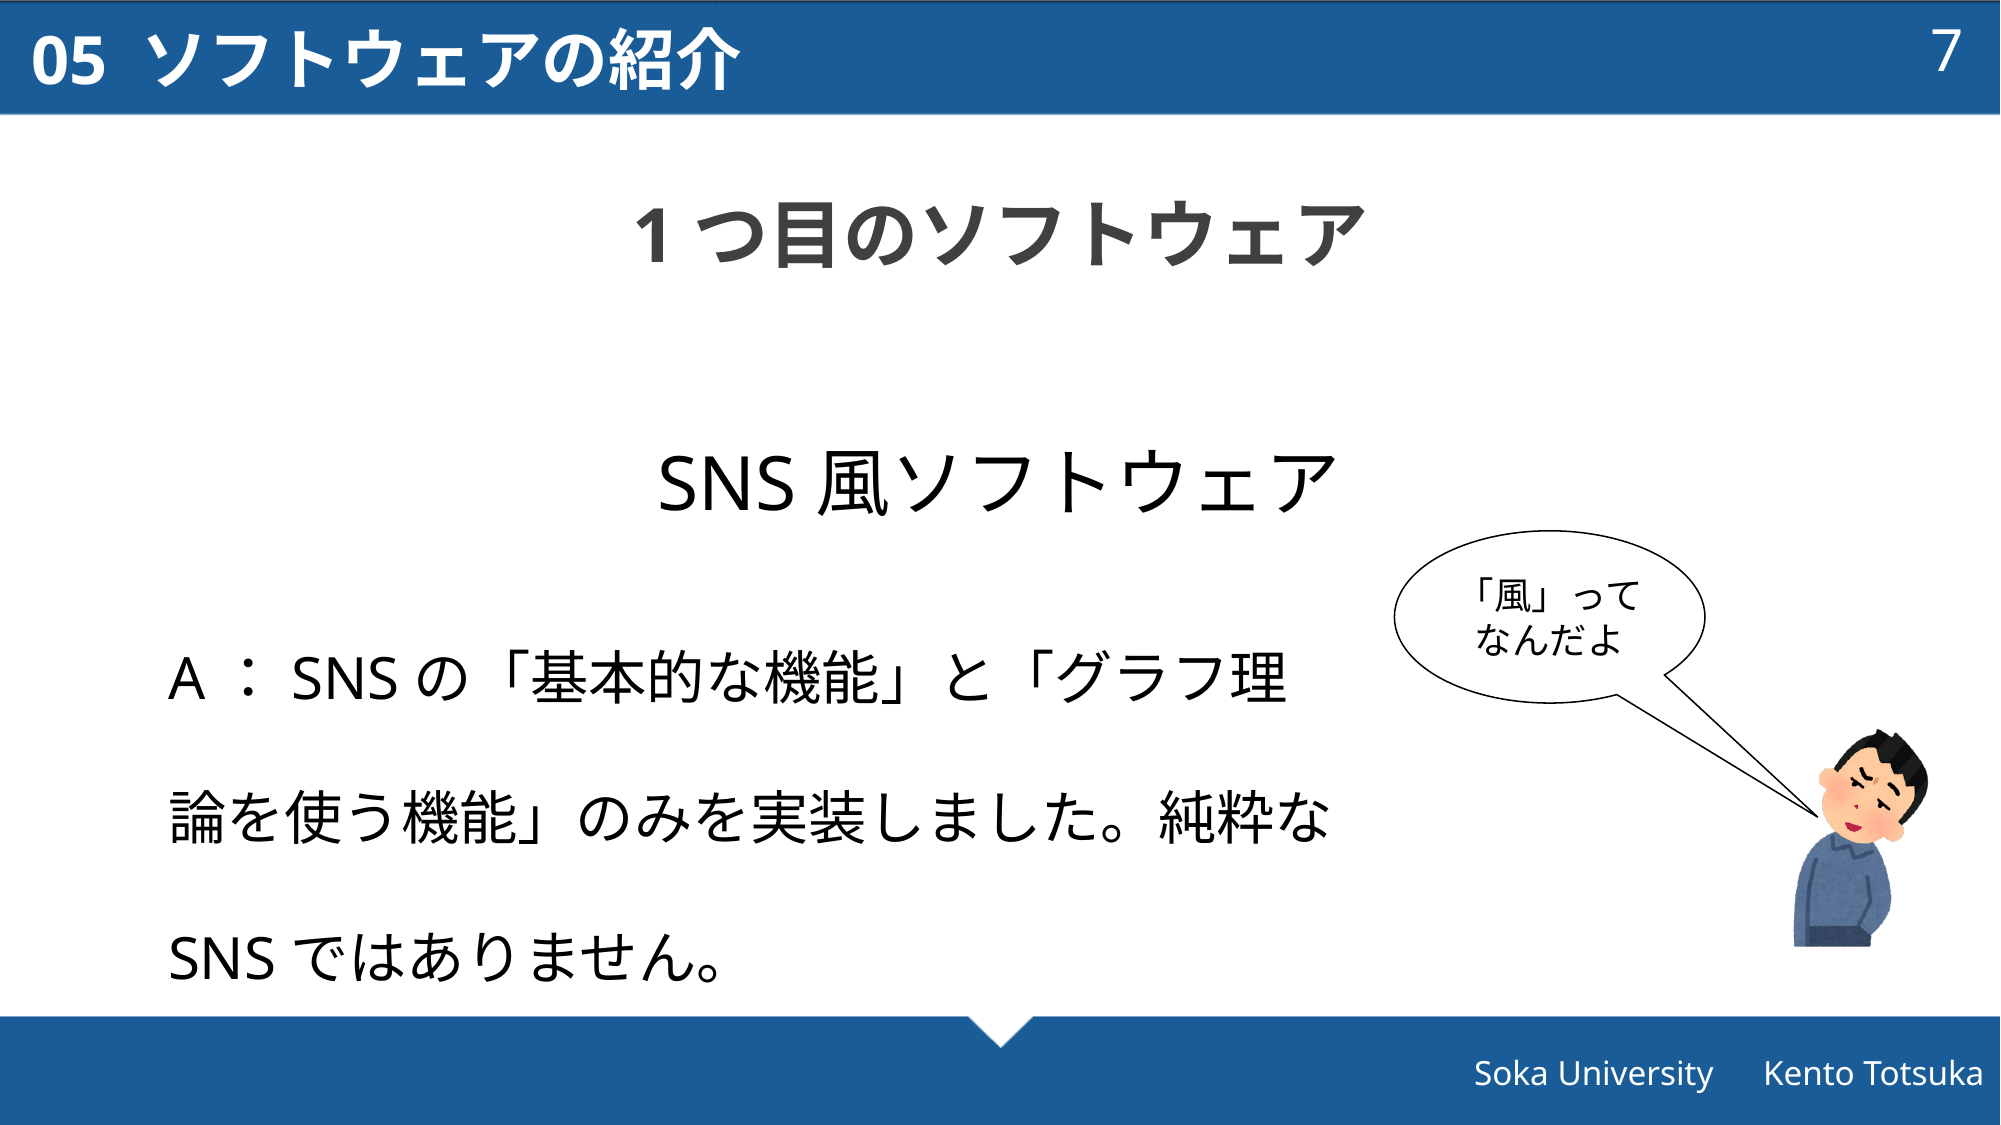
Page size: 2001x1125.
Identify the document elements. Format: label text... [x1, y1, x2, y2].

text_box Soka University Kento Totsuka [1459, 1044, 2000, 1100]
text_box 1つ目のソフトウェア [617, 180, 1384, 285]
text_box SNS風ソフトウェア [642, 338, 1357, 534]
text_box A：SNSの「基本的な機能」と「グラフ理論を使う機能」のみを実装しました。純粋なSNSではありません。 [153, 563, 1354, 999]
slide_number 6 [1528, 22, 1979, 83]
text_box 05 ソフトウェアの紹介 [16, 10, 757, 106]
picture [0, 0, 2000, 1125]
text_box 「風」ってなんだよ [1393, 529, 1753, 779]
